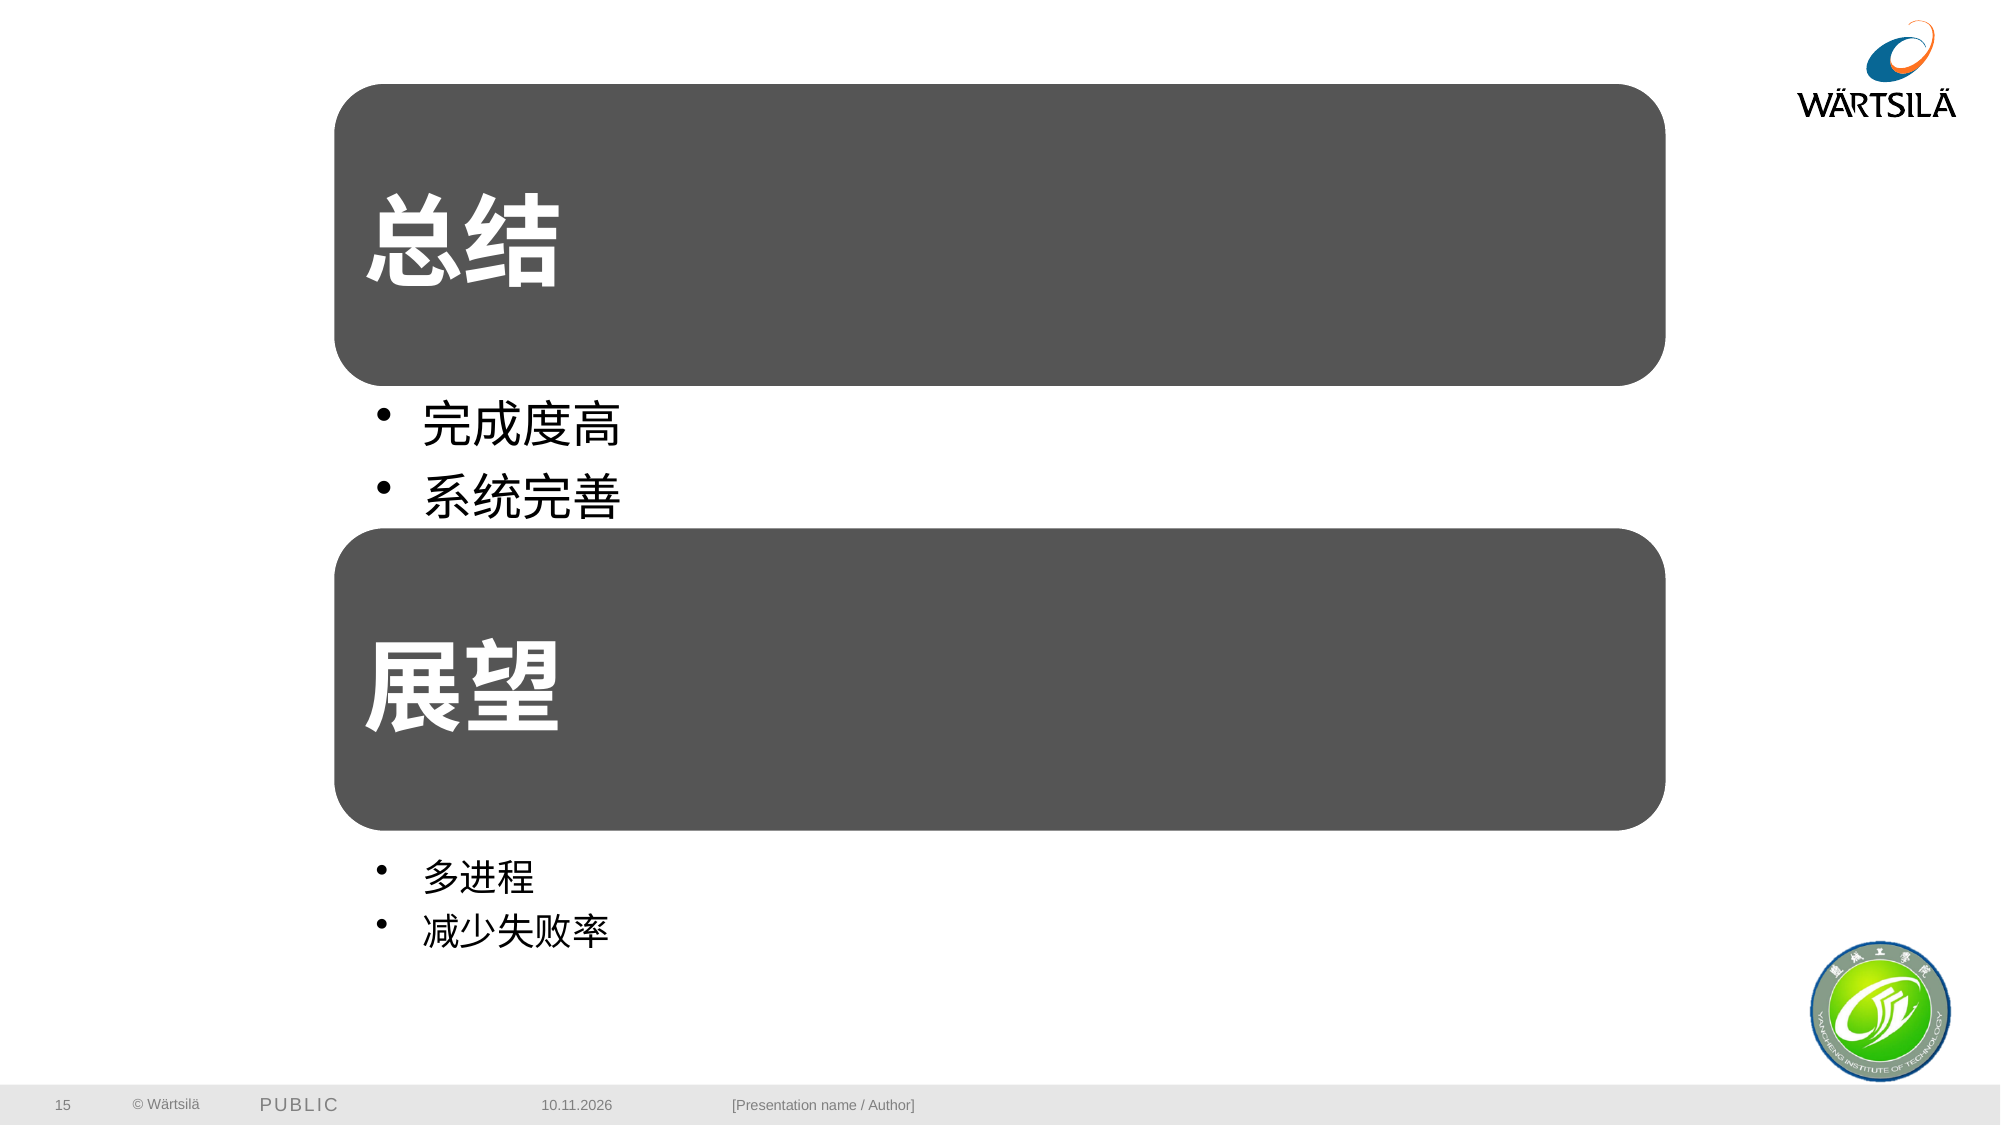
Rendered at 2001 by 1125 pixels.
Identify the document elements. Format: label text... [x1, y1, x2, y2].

slide_number 15 [55, 1089, 124, 1120]
footer [Presentation name / Author] [732, 1089, 1162, 1119]
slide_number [541, 1089, 706, 1120]
picture [1805, 935, 1959, 1090]
picture [1918, 38, 1927, 48]
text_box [333, 82, 1667, 972]
